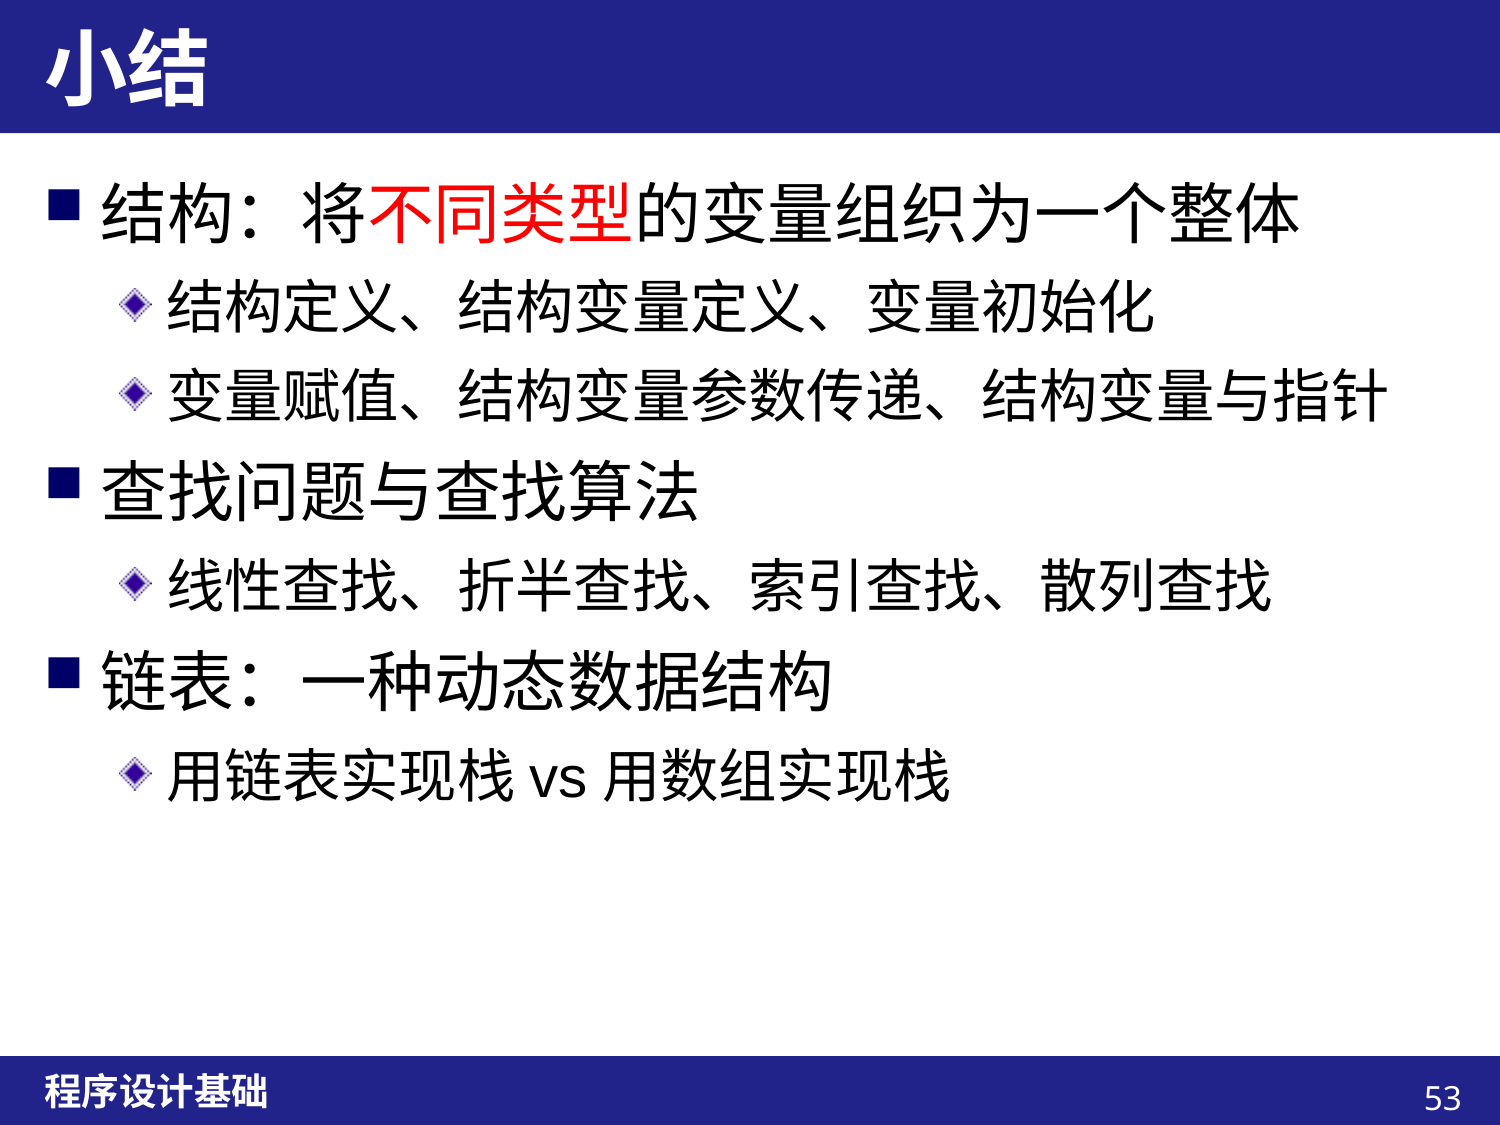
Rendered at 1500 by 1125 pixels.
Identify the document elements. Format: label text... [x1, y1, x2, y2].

picture [119, 757, 152, 791]
title 小结 [29, 0, 1469, 134]
picture [119, 288, 152, 322]
list 结构：将不同类型的变量组织为一个整体 结构定义、结构变量定义、变量初始化 变量赋值、结构变量参数传递、结构变量与指针 查找问题与查找算法 线性查找、折半查找、索引查找、散列查找 链表：一种动态数据结构 用链表实现栈vs用数组实现栈 [29, 156, 1469, 1034]
picture [119, 377, 152, 411]
picture [119, 567, 152, 601]
